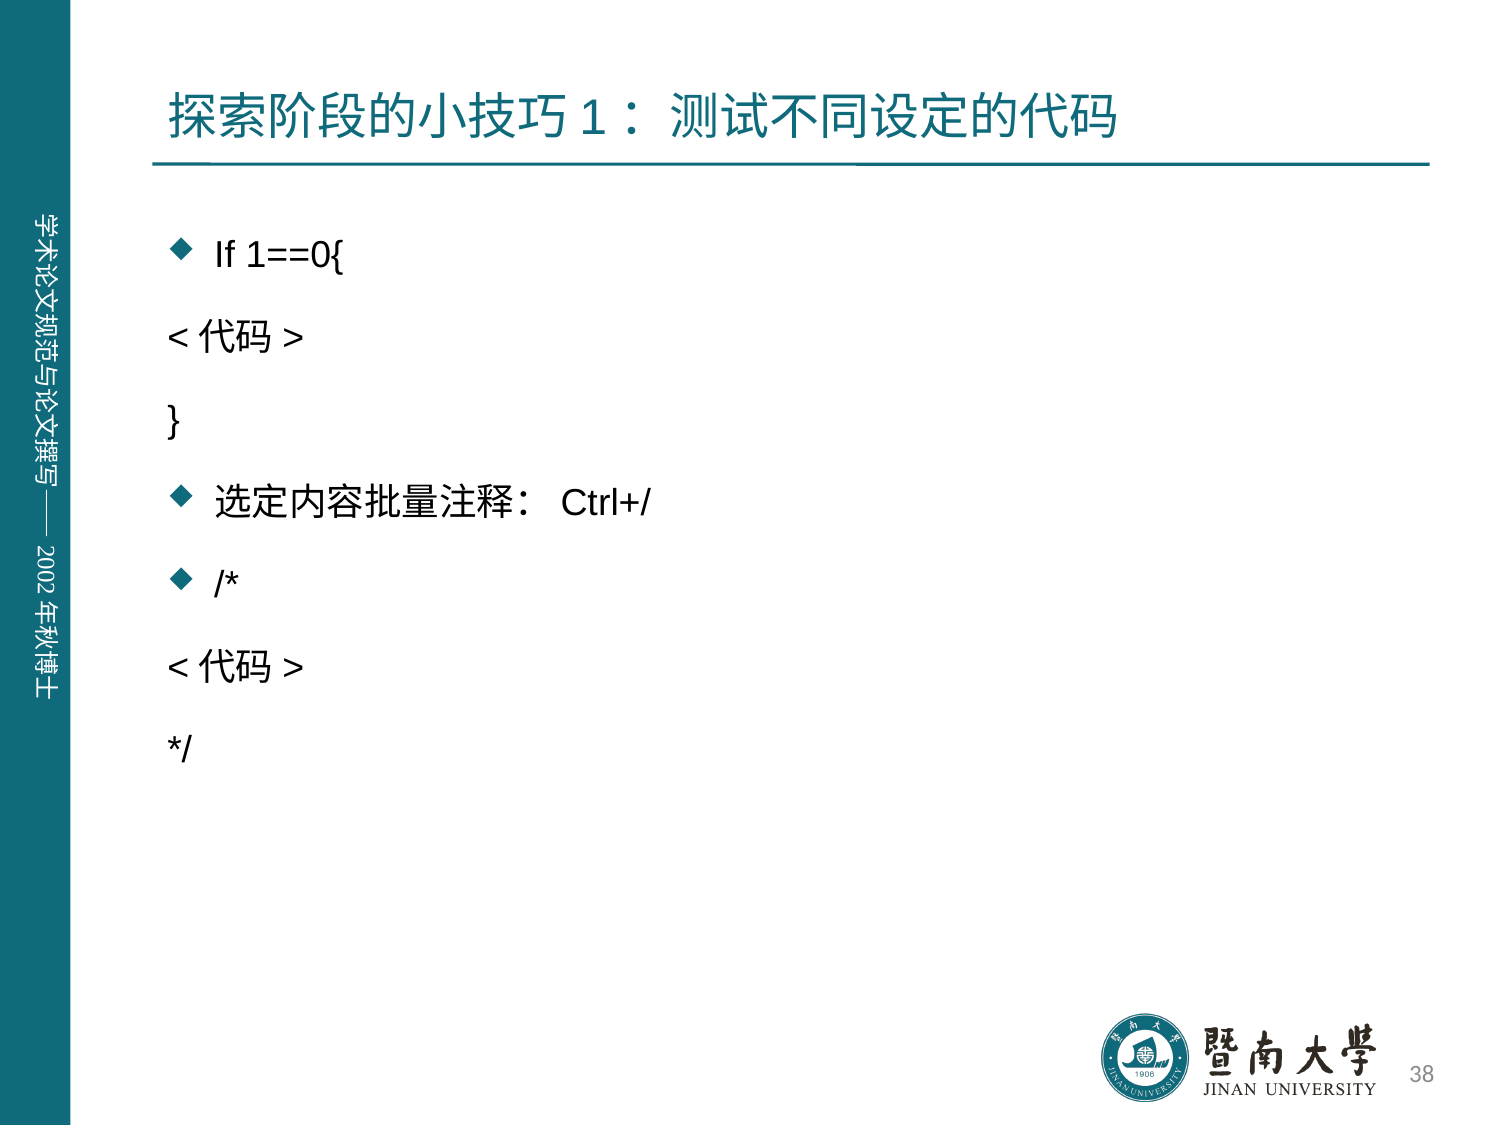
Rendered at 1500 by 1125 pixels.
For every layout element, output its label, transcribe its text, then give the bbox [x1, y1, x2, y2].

picture [1101, 1013, 1376, 1042]
title 探索阶段的小技巧1：测试不同设定的代码 [152, 0, 1426, 153]
list If 1==0{ <代码> } 选定内容批量注释：Ctrl+/ /* <代码> */ [152, 222, 1430, 997]
slide_number 38 [1099, 1042, 1450, 1103]
